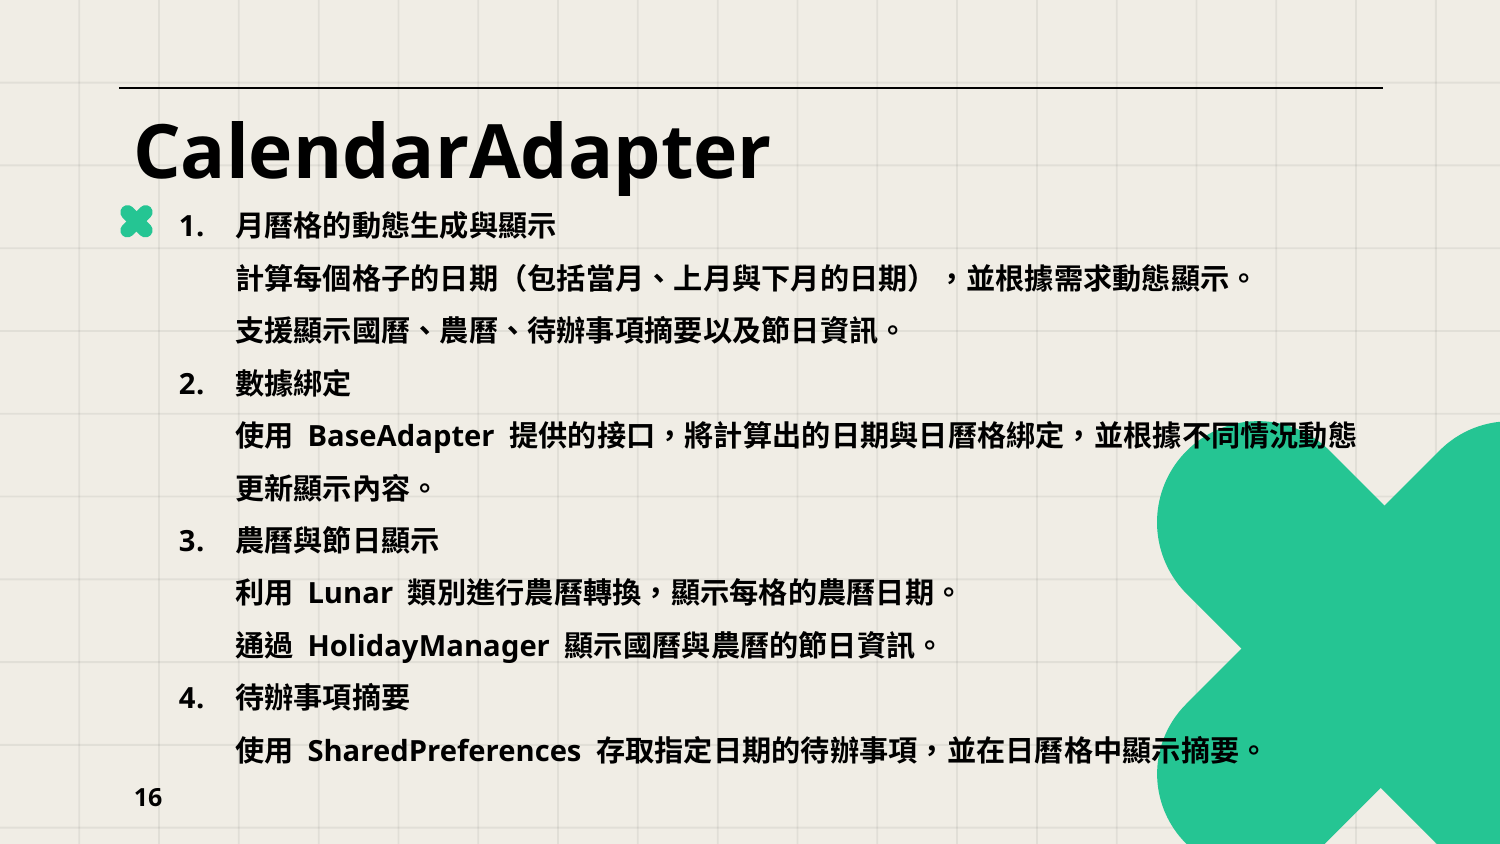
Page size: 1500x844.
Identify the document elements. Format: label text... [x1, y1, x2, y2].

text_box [1114, 378, 1500, 844]
slide_number 16 [119, 766, 209, 831]
text_box 月曆格的動態生成與顯示 計算每個格子的日期（包括當月、上月與下月的日期），並根據需求動態顯示。 支援顯示國曆、農曆、待辦事項摘要以及節日資訊。 數據綁定 使用 BaseAdapter 提供的接口，將計算出的日期與日曆格綁定，並根據不同情況動態更新顯示內容。 農曆與節日顯示 利用 Lunar 類別進行農曆轉換，顯示每格的農曆日期。 通過 HolidayManager 顯示國曆與農曆的節日資訊。 待辦事項摘要 使用 SharedPreferences 存取指定日期的待辦事項，並在日曆格中顯示摘要。 [163, 182, 1382, 775]
title CalendarAdapter [118, 88, 1382, 183]
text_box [116, 201, 156, 241]
